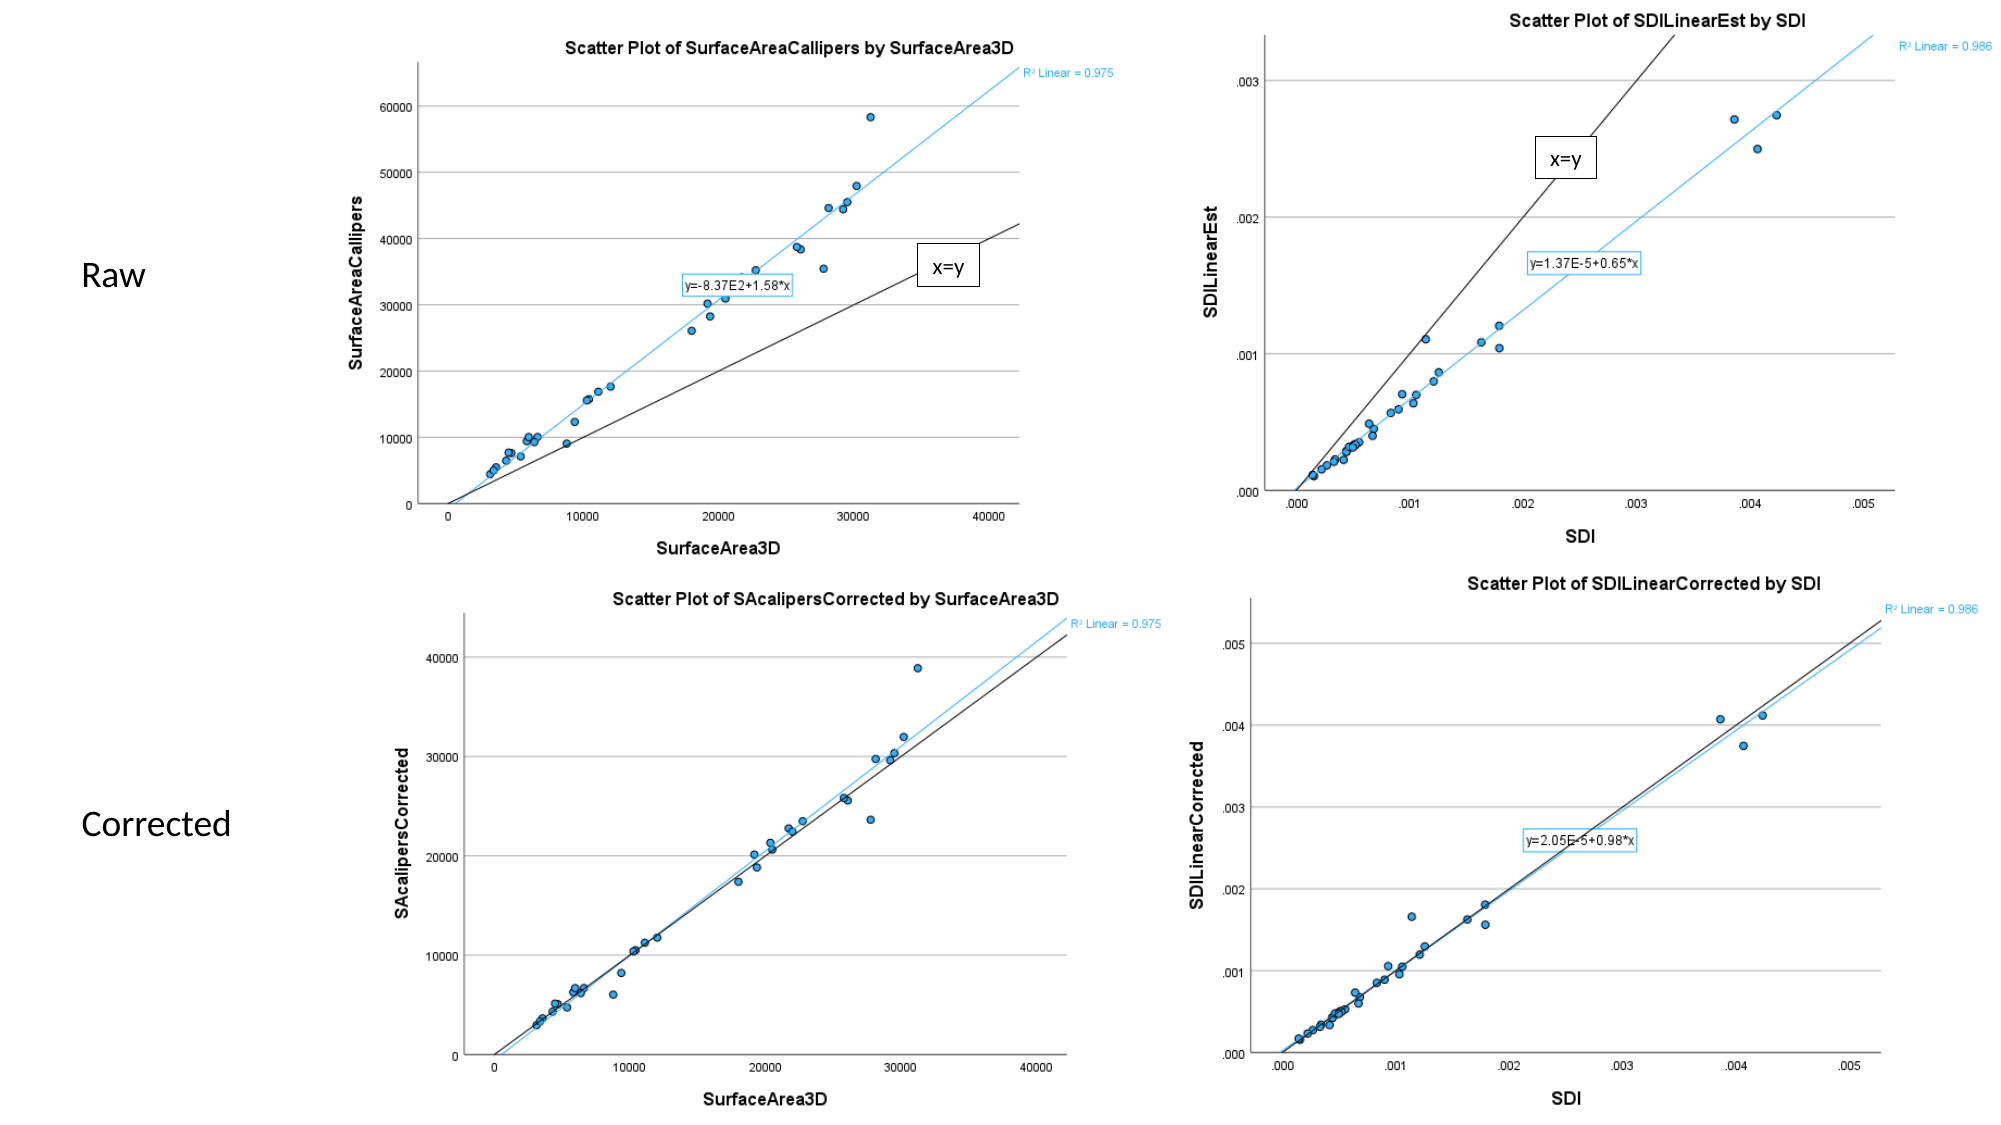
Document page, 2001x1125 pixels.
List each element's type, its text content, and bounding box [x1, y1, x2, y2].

text_box Raw [66, 242, 161, 302]
picture [326, 27, 1121, 574]
text_box Corrected [66, 791, 248, 852]
picture [372, 0, 2000, 1125]
